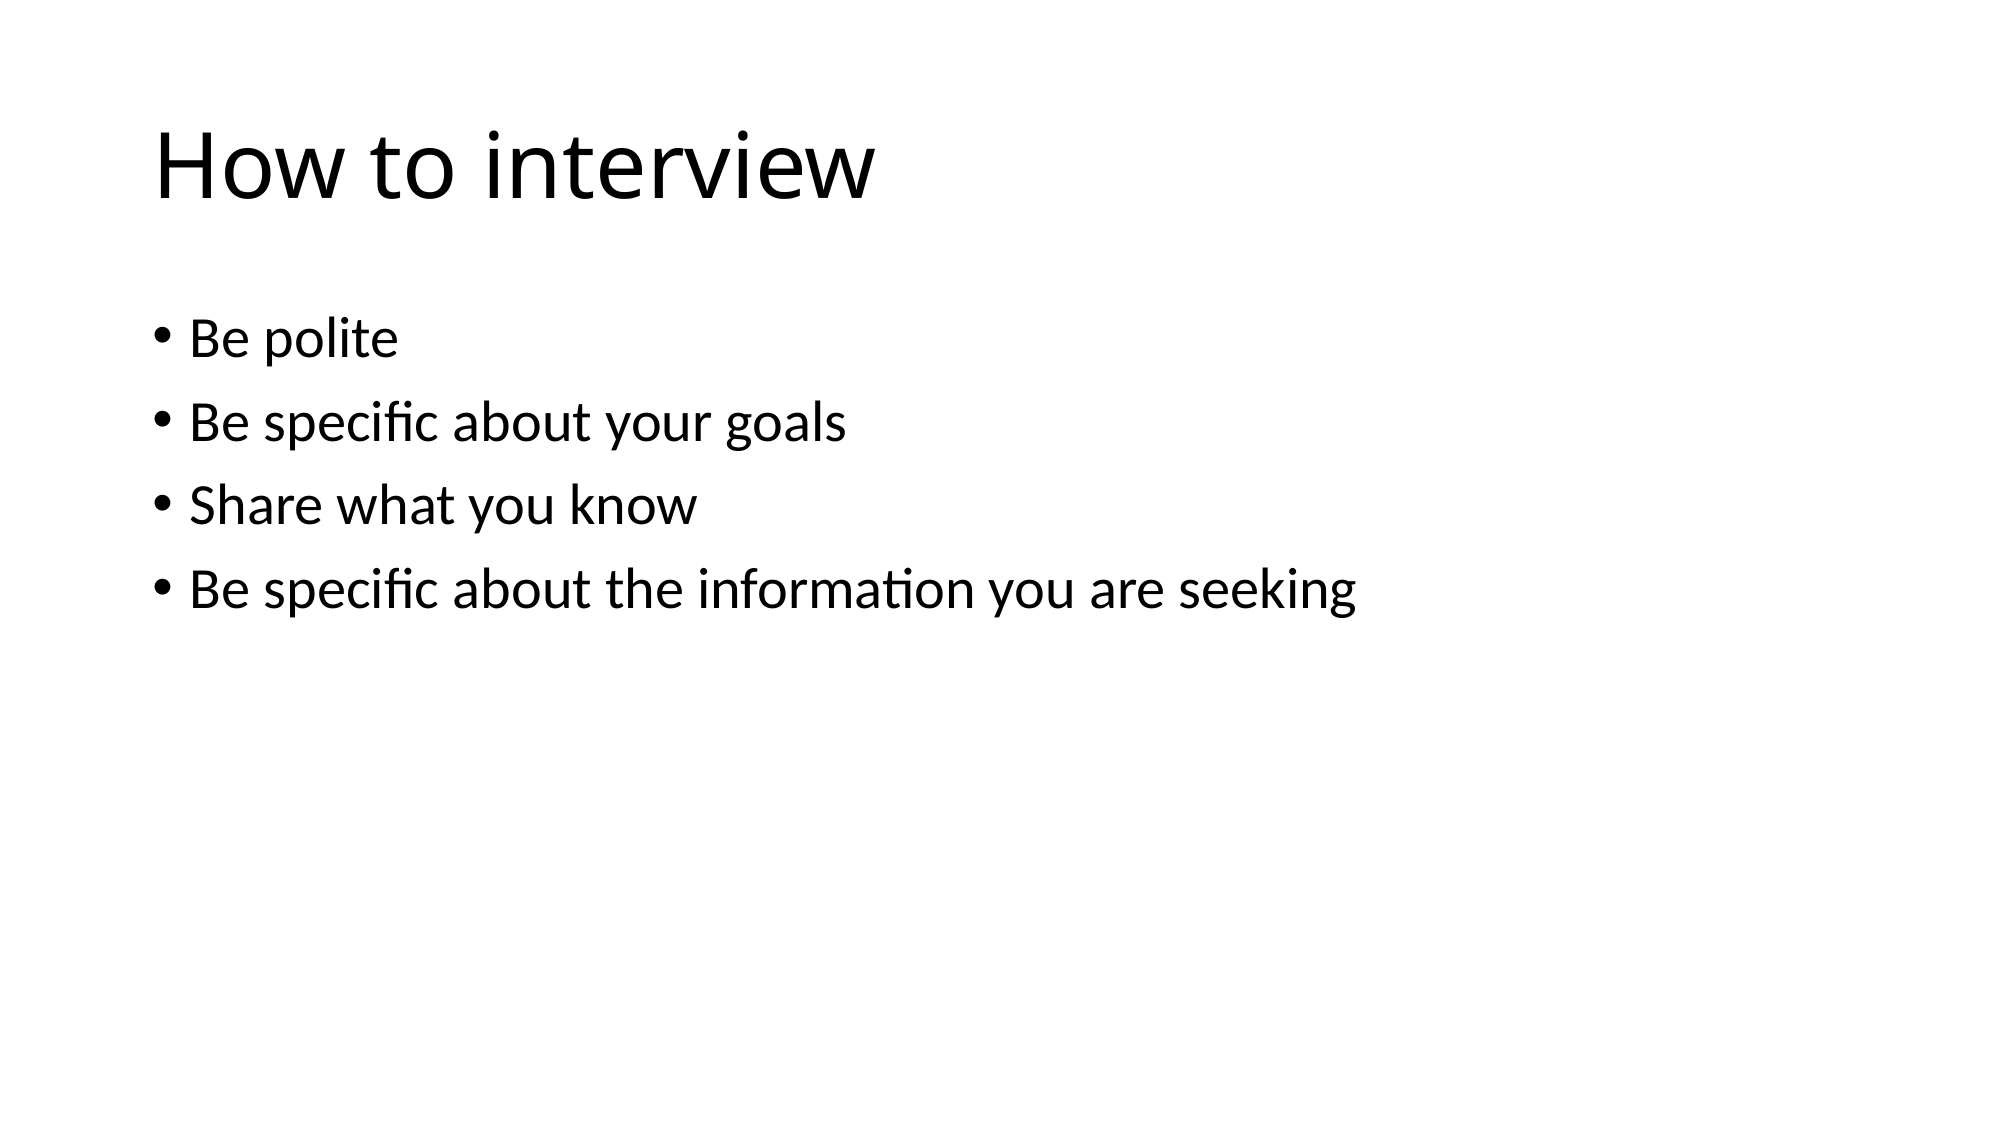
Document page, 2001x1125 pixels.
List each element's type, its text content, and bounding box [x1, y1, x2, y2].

title How to interview [137, 59, 1863, 278]
list Be polite Be specific about your goals Share what you know Be specific about the information you are seeking [137, 299, 1863, 1014]
